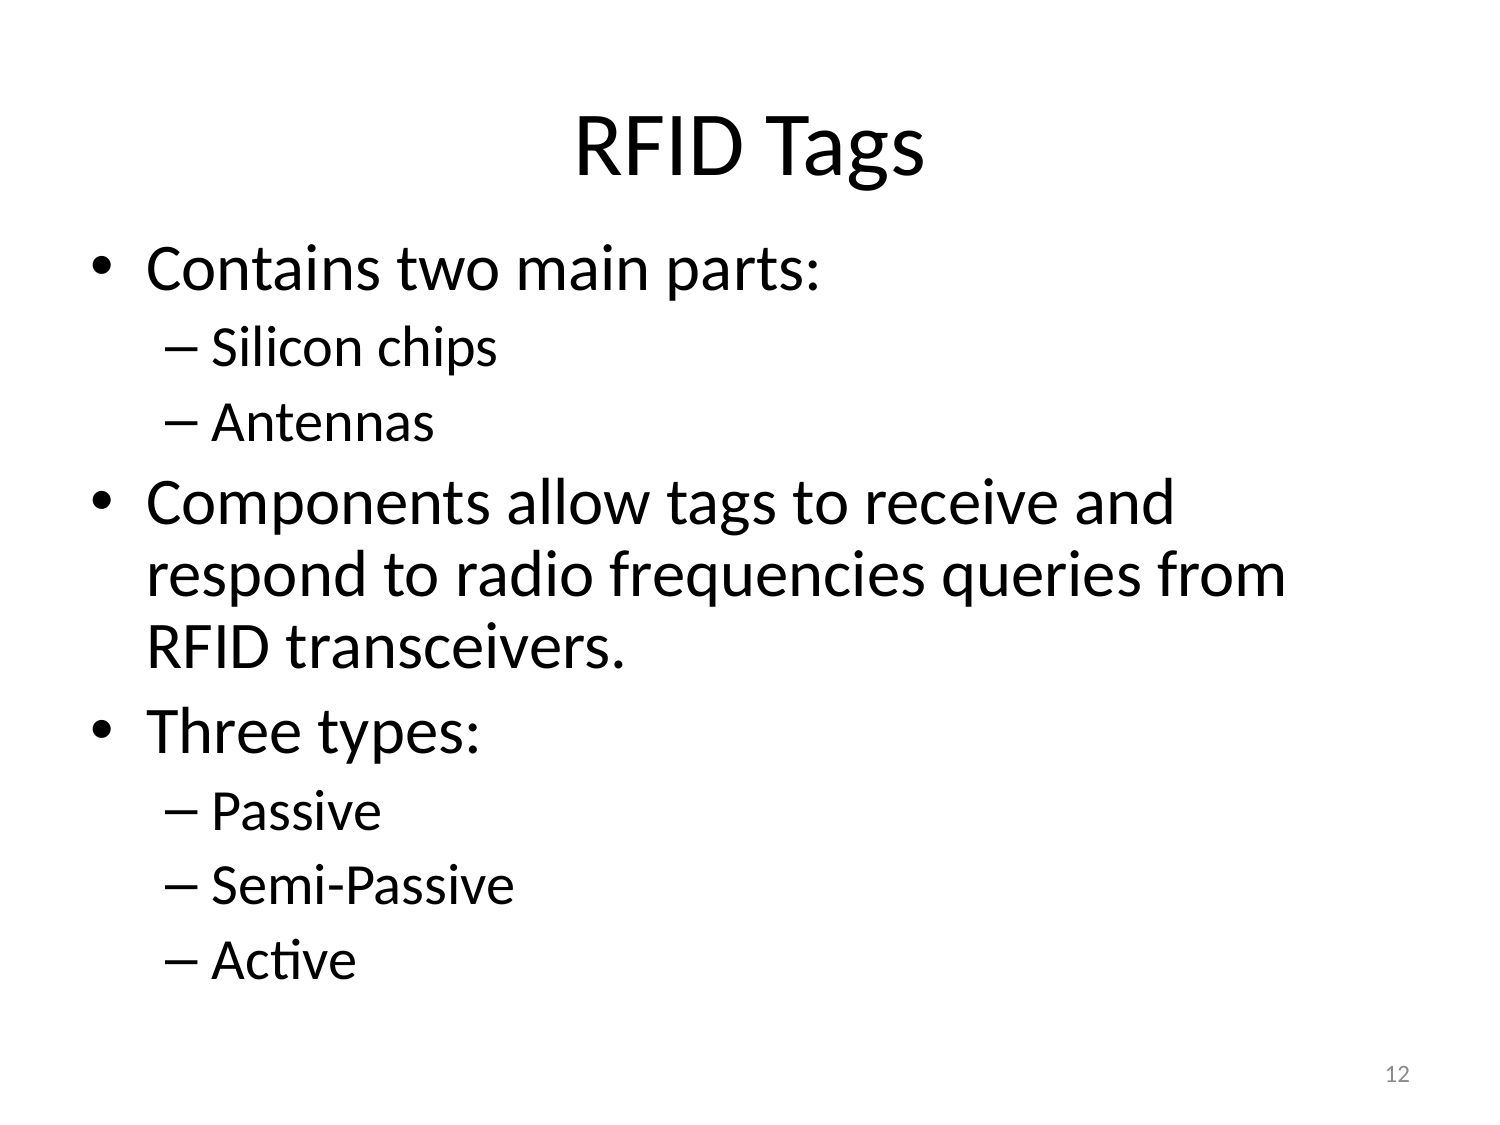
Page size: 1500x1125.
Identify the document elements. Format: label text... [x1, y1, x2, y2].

slide_number 12 [1074, 1042, 1425, 1103]
list Contains two main parts: Silicon chips Antennas Components allow tags to receive and respond to radio frequencies queries from RFID transceivers. Three types: Passive Semi-Passive Active [75, 224, 1425, 1075]
title RFID Tags [75, 45, 1425, 224]
